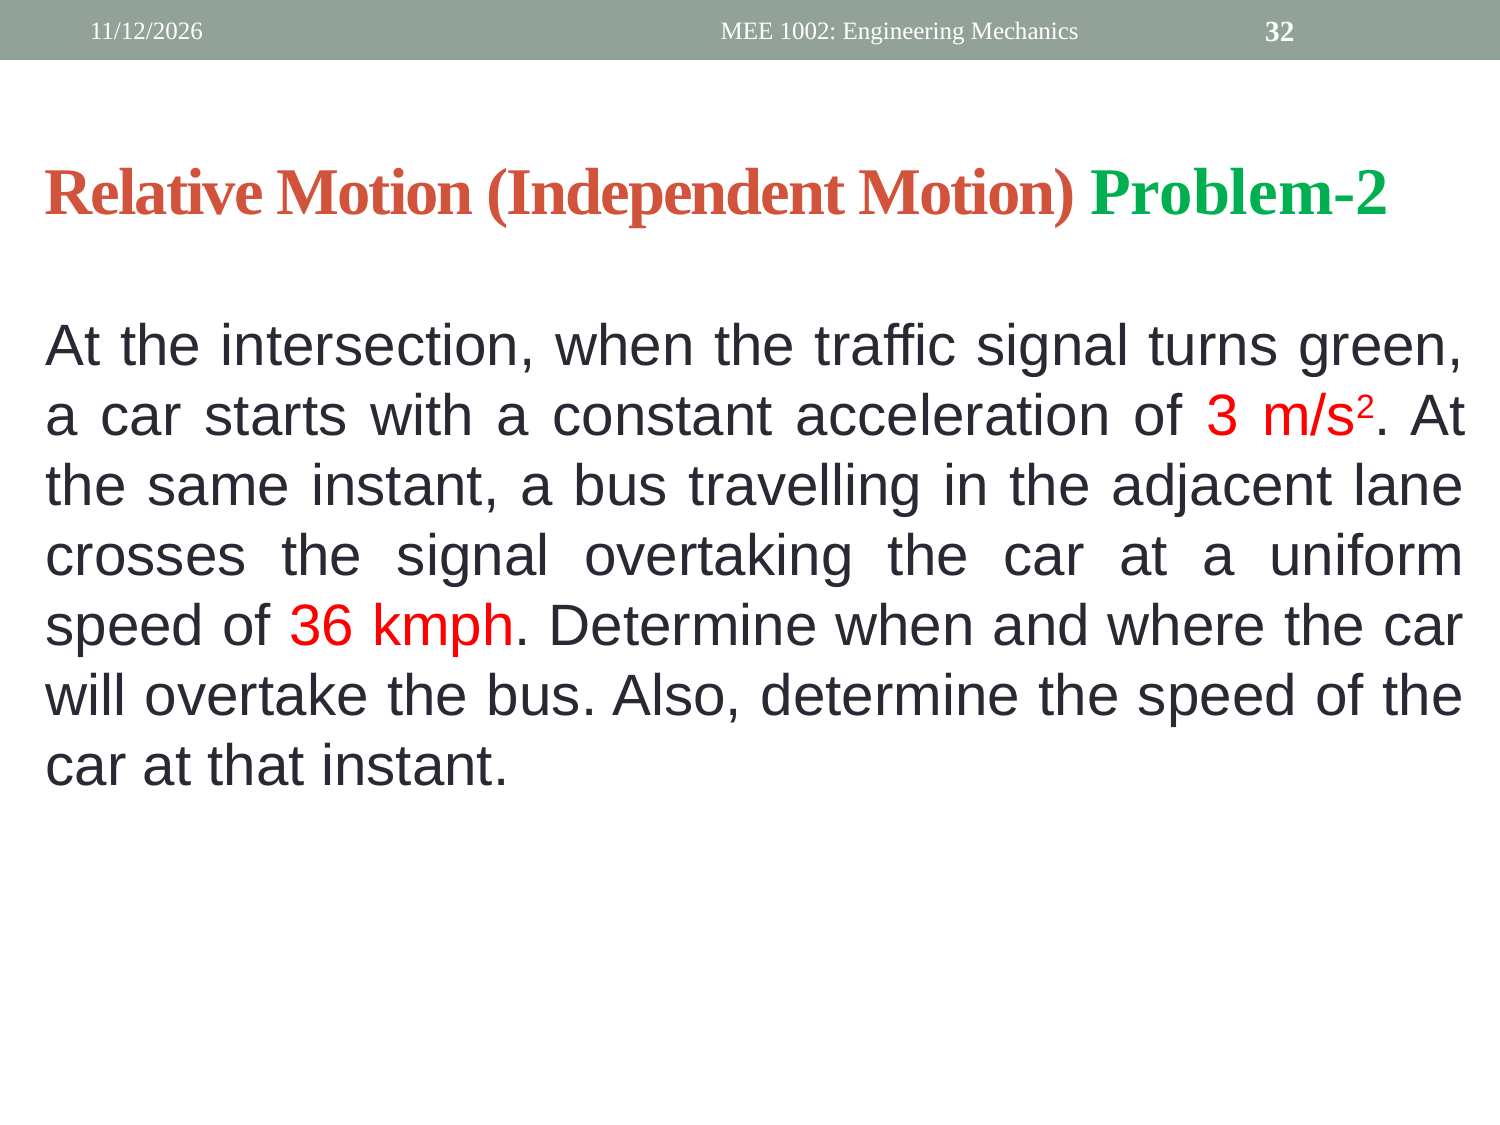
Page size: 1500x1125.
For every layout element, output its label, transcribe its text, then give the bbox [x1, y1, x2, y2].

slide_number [75, 3, 550, 57]
slide_number 32 [1250, 3, 1425, 57]
text_box At the intersection, when the traffic signal turns green, a car starts with a constant acceleration of 3 m/s2. At the same instant, a bus travelling in the adjacent lane crosses the signal overtaking the car at a uniform speed of 36 kmph. Determine when and where the car will overtake the bus. Also, determine the speed of the car at that instant. [30, 299, 1481, 805]
title Relative Motion (Independent Motion) Problem-2 [29, 112, 1430, 263]
footer MEE 1002: Engineering Mechanics [562, 3, 1238, 57]
